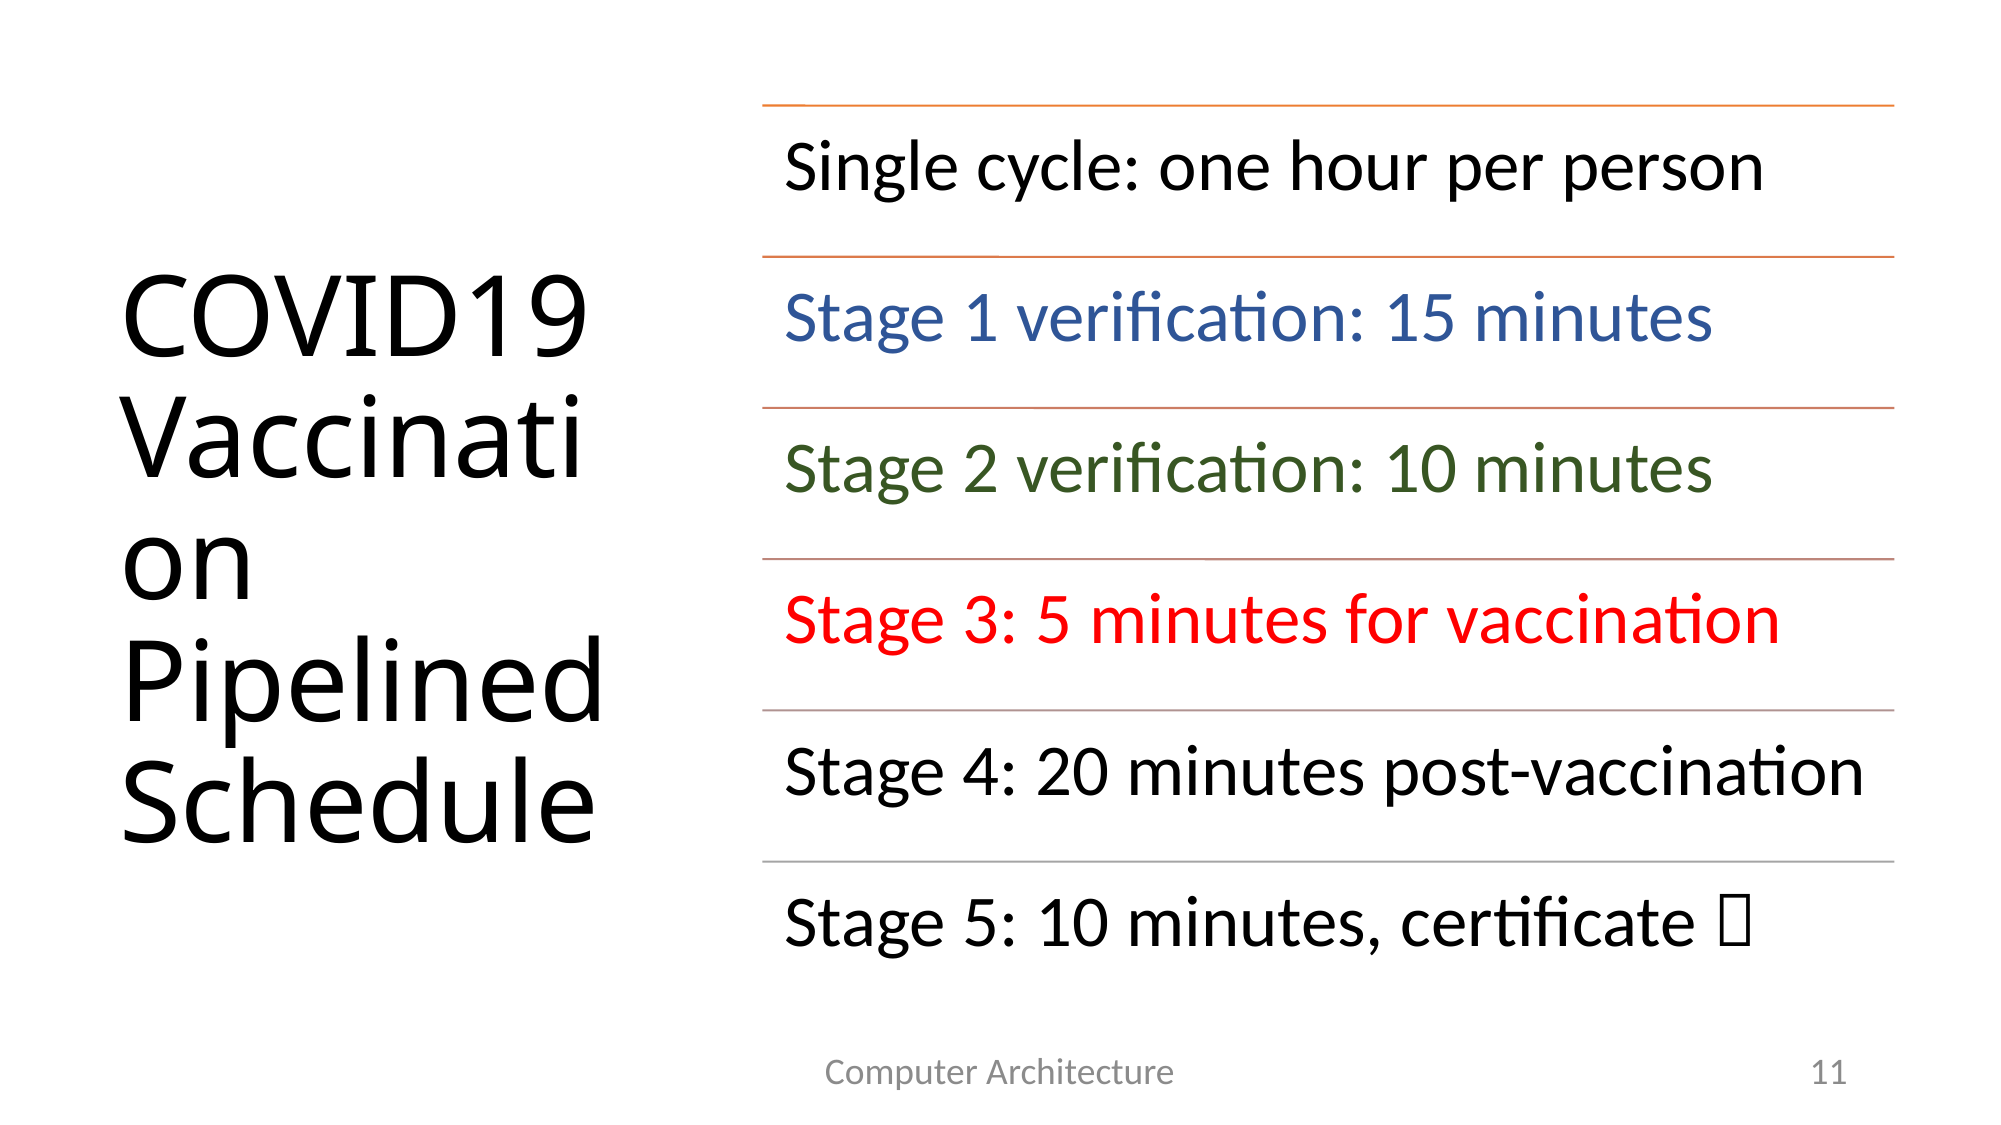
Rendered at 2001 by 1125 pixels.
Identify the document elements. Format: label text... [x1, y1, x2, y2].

slide_number 11 [1412, 1042, 1863, 1103]
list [762, 105, 1895, 1014]
footer Computer Architecture [662, 1042, 1338, 1103]
title COVID19 Vaccination Pipelined Schedule [104, 105, 665, 1021]
